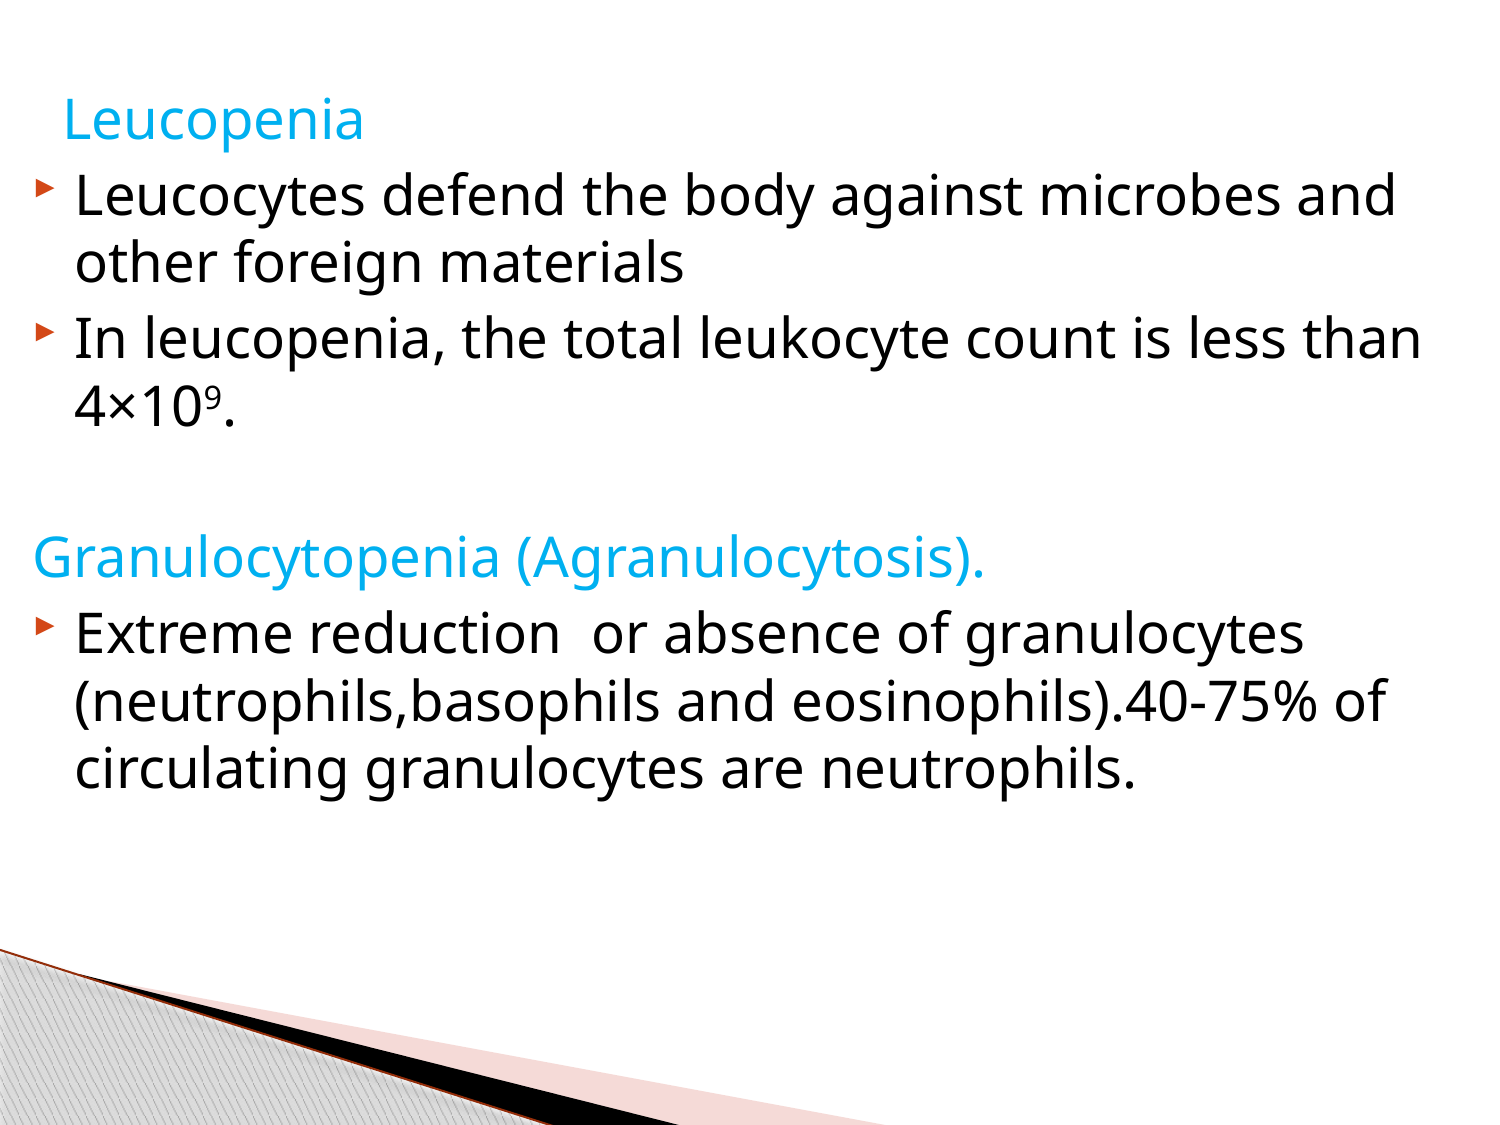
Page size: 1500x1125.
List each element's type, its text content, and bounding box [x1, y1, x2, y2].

list Leucopenia Leucocytes defend the body against microbes and other foreign materials In leucopenia, the total leukocyte count is less than 4×109. Granulocytopenia (Agranulocytosis). Extreme reduction or absence of granulocytes (neutrophils,basophils and eosinophils).40-75% of circulating granulocytes are neutrophils. [0, 0, 1500, 1125]
